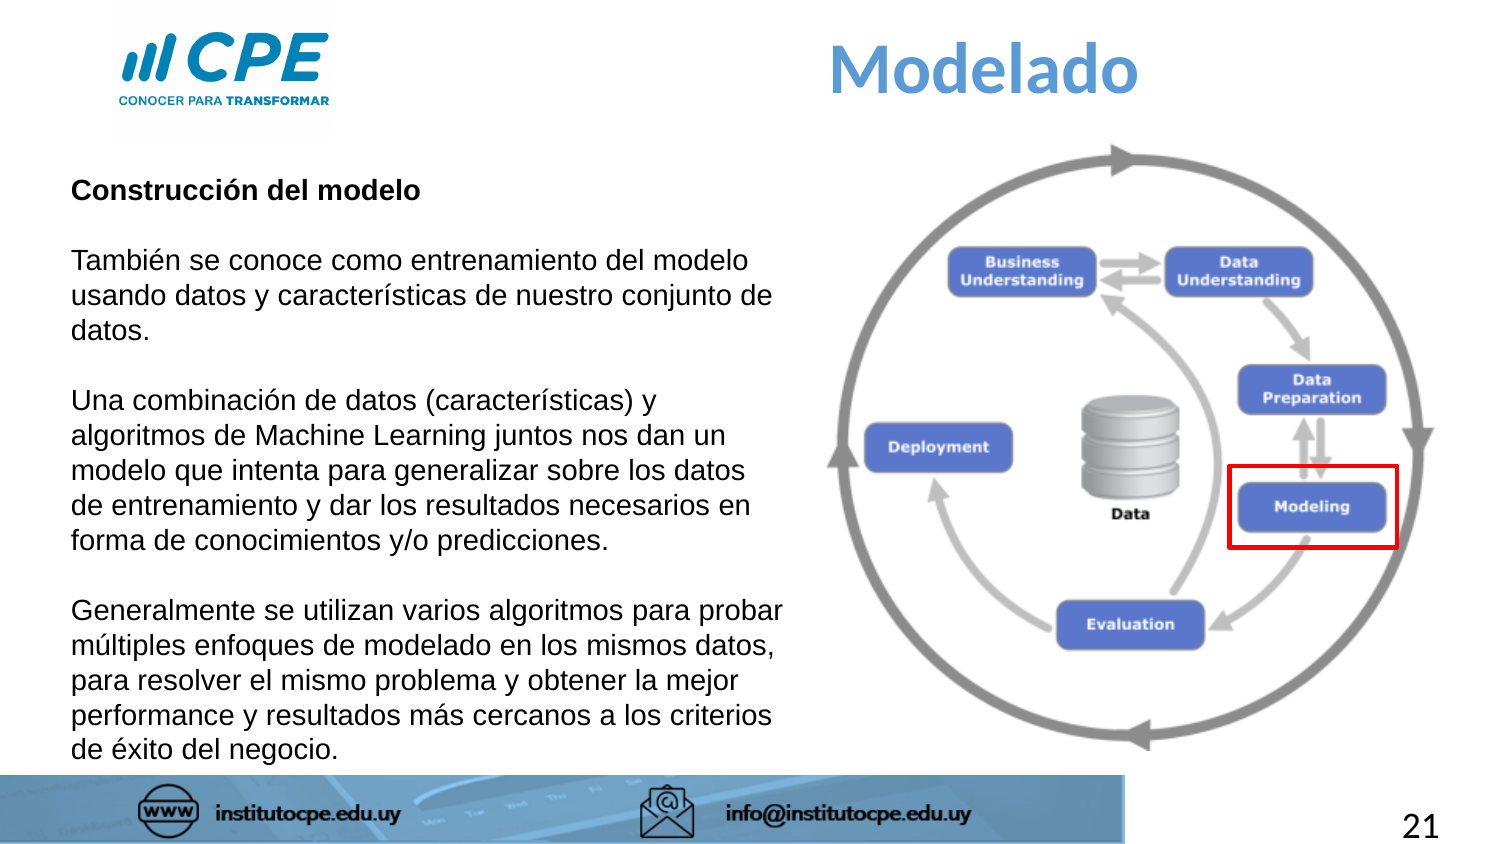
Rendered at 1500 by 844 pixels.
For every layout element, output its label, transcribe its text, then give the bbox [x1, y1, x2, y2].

text_box Construcción del modelo También se conoce como entrenamiento del modelo usando datos y características de nuestro conjunto de datos. Una combinación de datos (características) y algoritmos de Machine Learning juntos nos dan un modelo que intenta para generalizar sobre los datos de entrenamiento y dar los resultados necesarios en forma de conocimientos y/o predicciones. Generalmente se utilizan varios algoritmos para probar múltiples enfoques de modelado en los mismos datos, para resolver el mismo problema y obtener la mejor performance y resultados más cercanos a los criterios de éxito del negocio. [55, 156, 803, 774]
picture [0, 775, 1126, 844]
picture [802, 135, 1465, 752]
text_box Modelado [532, 29, 1437, 112]
text_box ‹#› [1386, 793, 1500, 826]
picture [112, 0, 333, 139]
